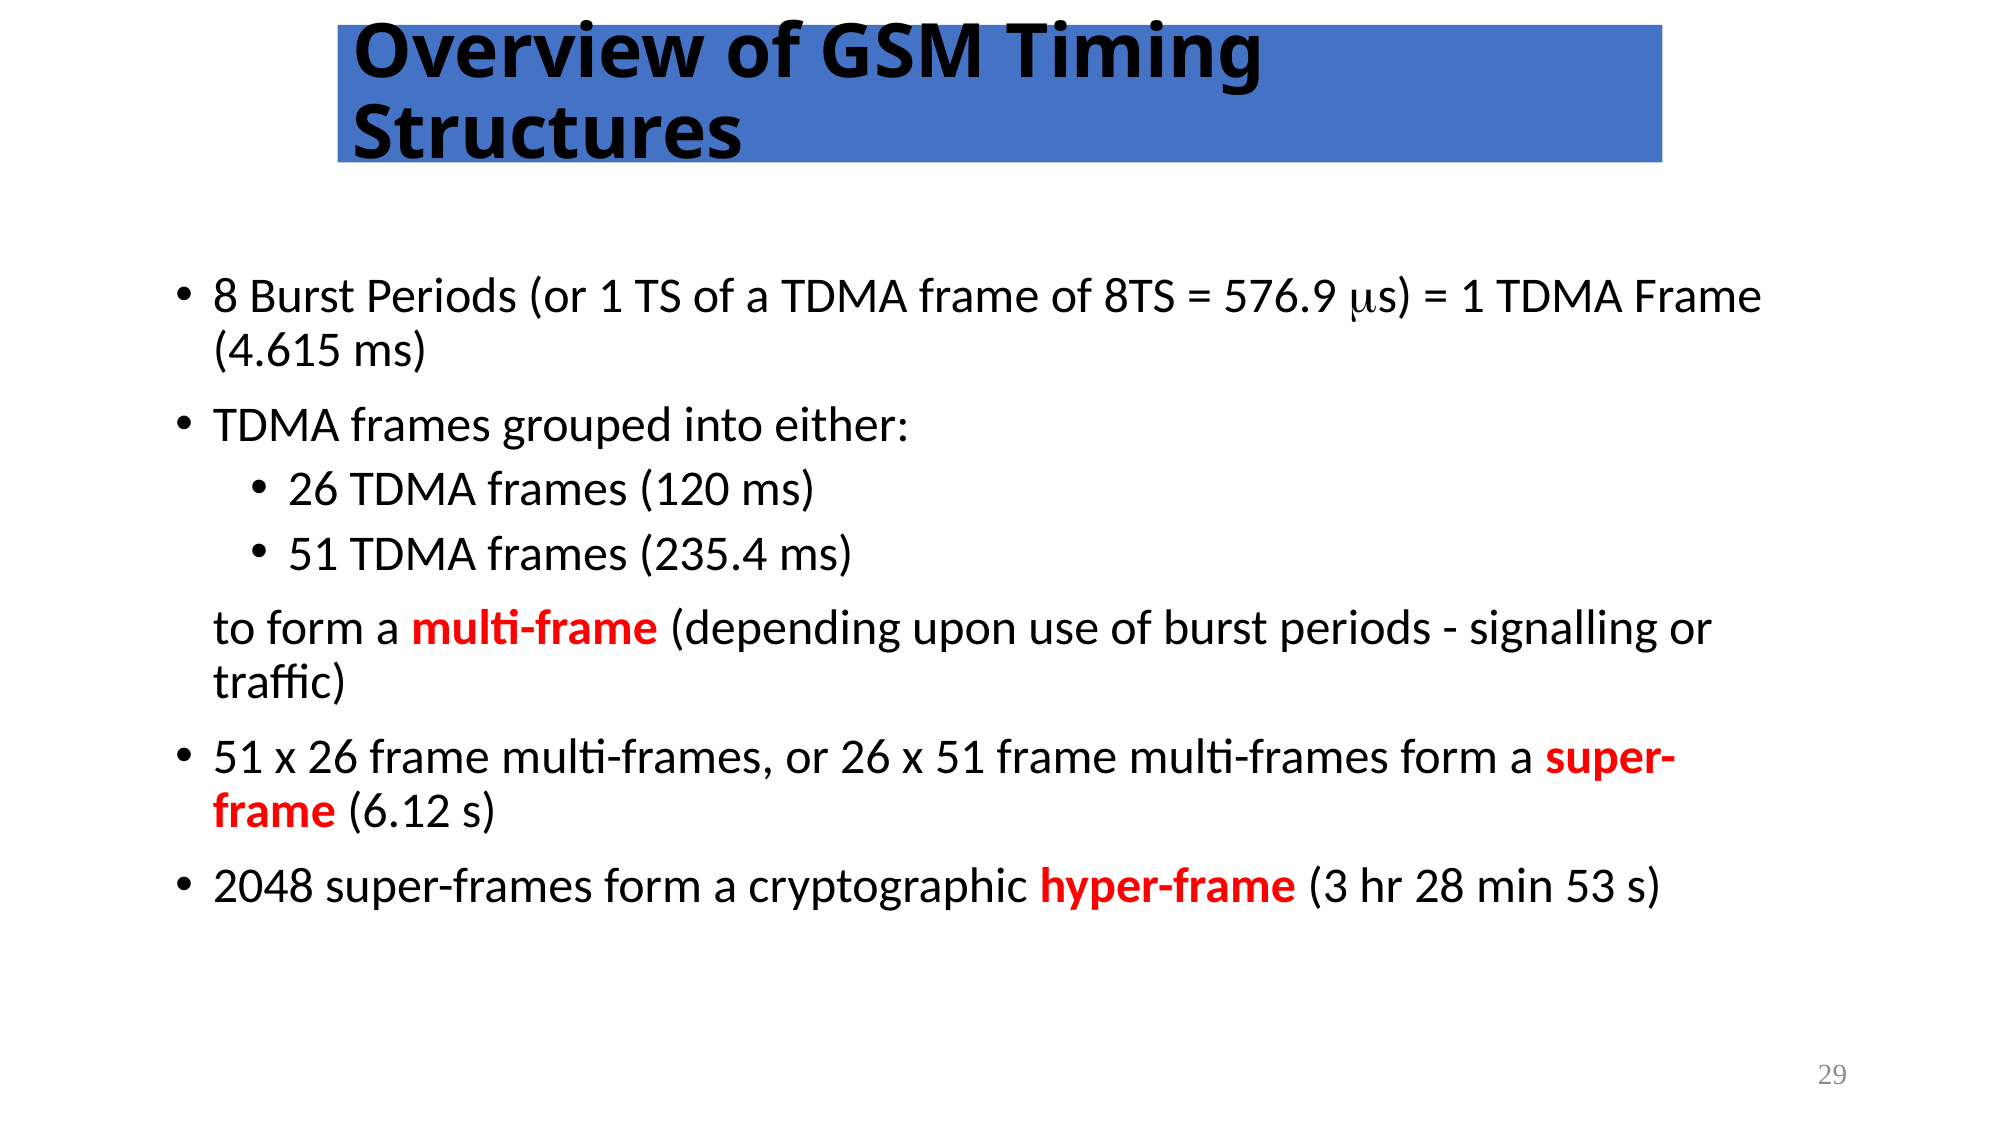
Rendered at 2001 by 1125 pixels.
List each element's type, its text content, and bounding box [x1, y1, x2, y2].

list 8 Burst Periods (or 1 TS of a TDMA frame of 8TS = 576.9 ms) = 1 TDMA Frame (4.615 ms) TDMA frames grouped into either: 26 TDMA frames (120 ms) 51 TDMA frames (235.4 ms) to form a multi-frame (depending upon use of burst periods - signalling or traffic) 51 x 26 frame multi-frames, or 26 x 51 frame multi-frames form a super-frame (6.12 s) 2048 super-frames form a cryptographic hyper-frame (3 hr 28 min 53 s) [160, 261, 1815, 1059]
title Overview of GSM Timing Structures [337, 24, 1663, 163]
slide_number 29 [1412, 1042, 1863, 1103]
